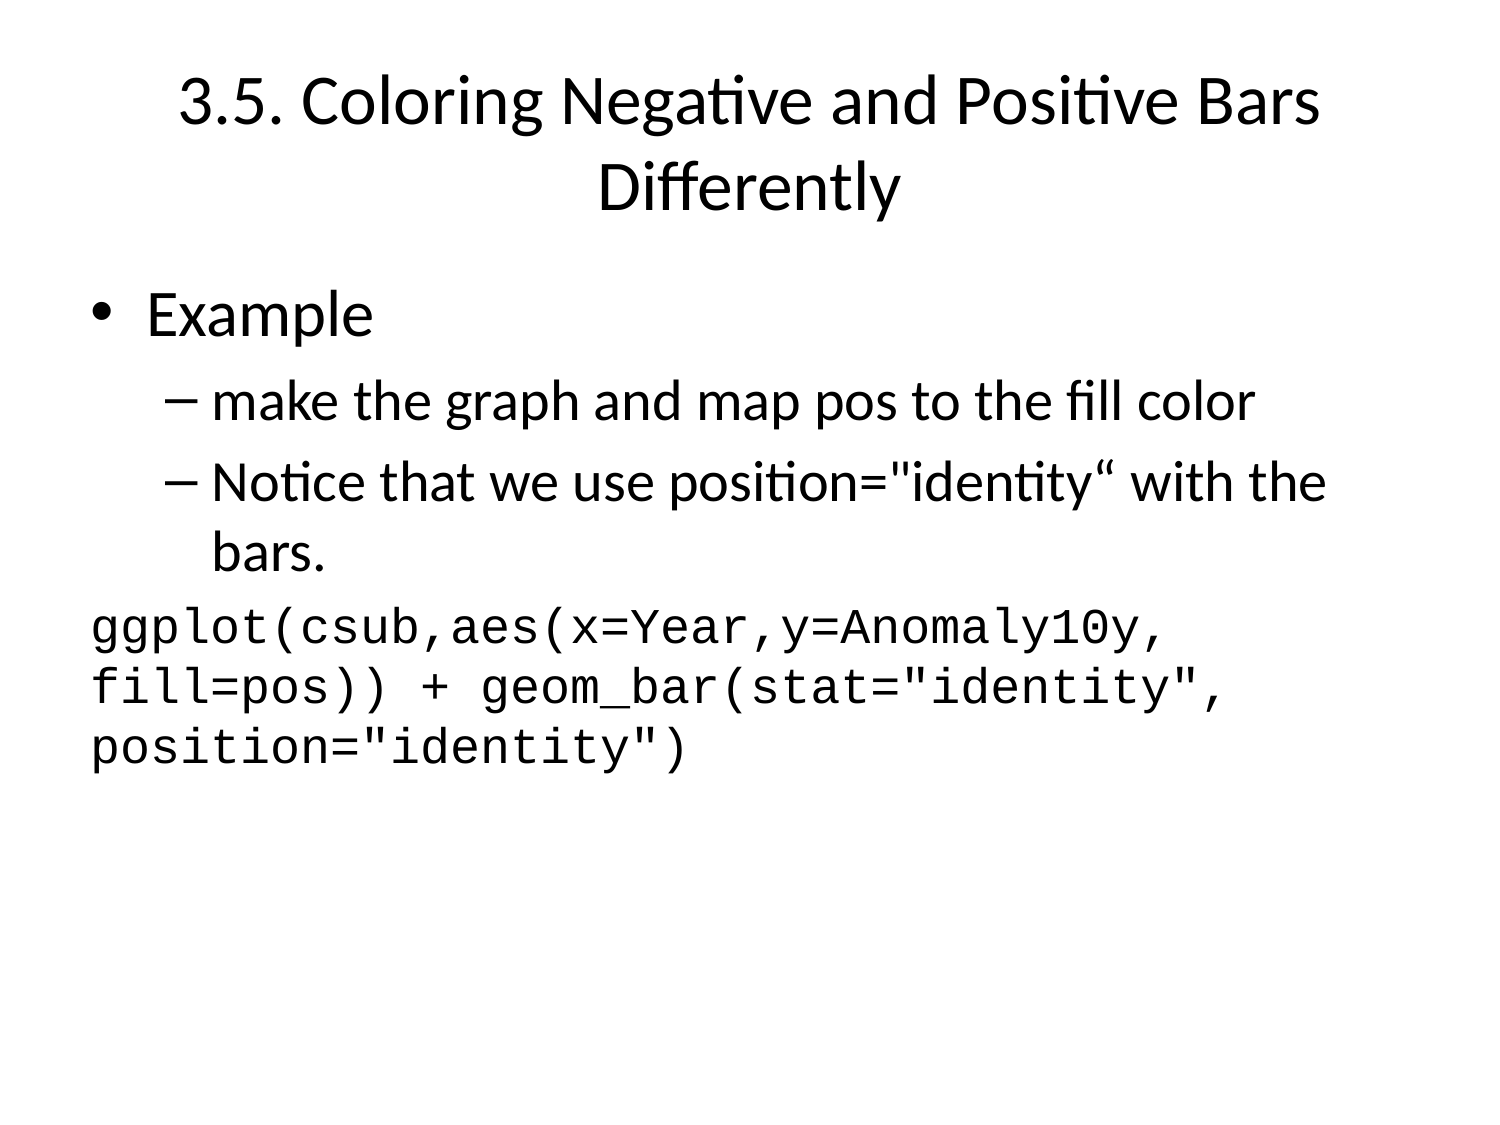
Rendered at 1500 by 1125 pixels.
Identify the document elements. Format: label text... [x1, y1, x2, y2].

title 3.5. Coloring Negative and Positive Bars Differently [75, 45, 1425, 233]
list Example make the graph and map pos to the fill color Notice that we use position="identity“ with the bars. ggplot(csub,aes(x=Year,y=Anomaly10y, fill=pos)) + geom_bar(stat="identity", position="identity") [75, 262, 1425, 1005]
